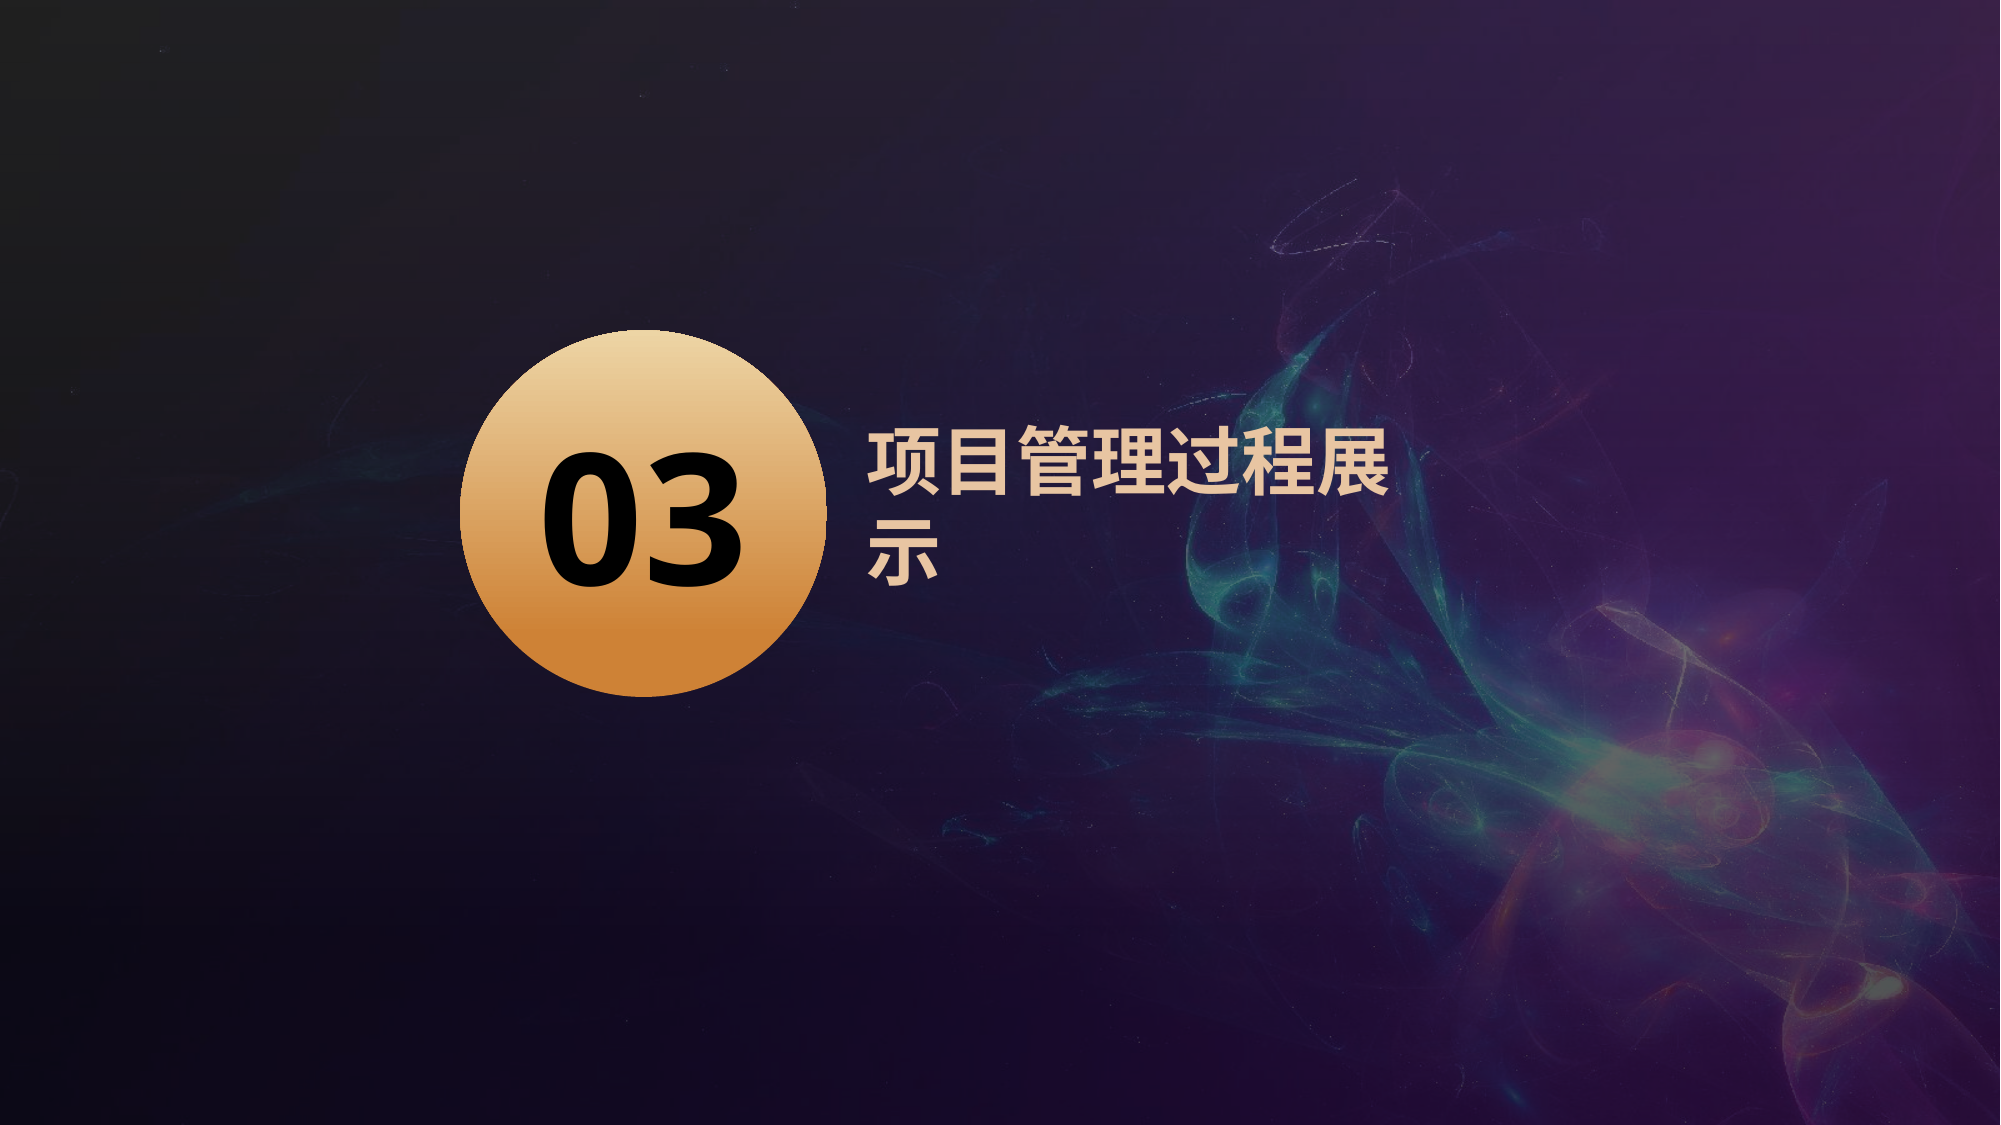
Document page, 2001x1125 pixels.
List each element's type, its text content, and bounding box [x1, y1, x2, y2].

text_box [500, 630, 787, 699]
text_box 项目管理过程展示 [890, 407, 1425, 603]
text_box 03 [397, 394, 890, 630]
text_box [503, 329, 784, 394]
